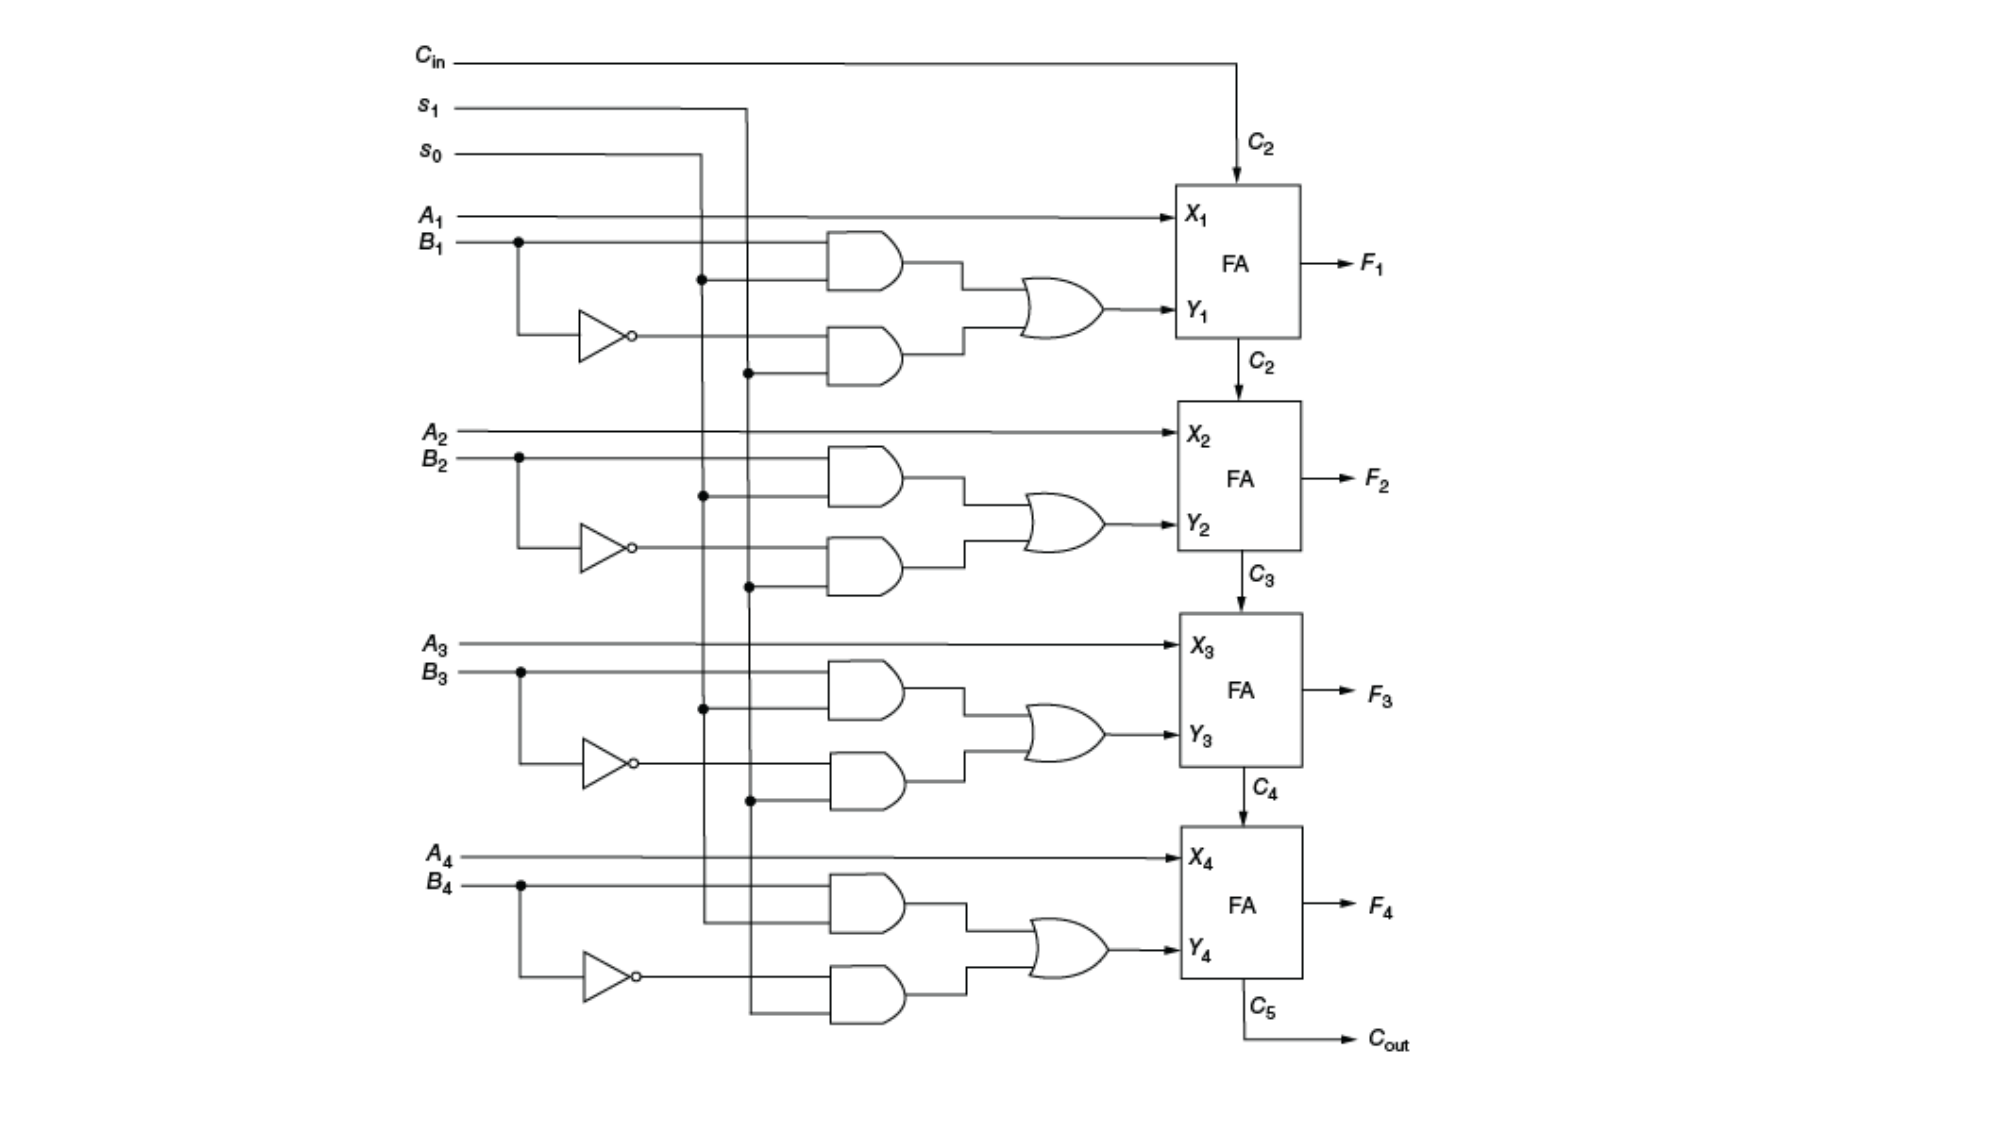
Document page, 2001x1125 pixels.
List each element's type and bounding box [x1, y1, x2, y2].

list [343, 14, 1506, 1066]
